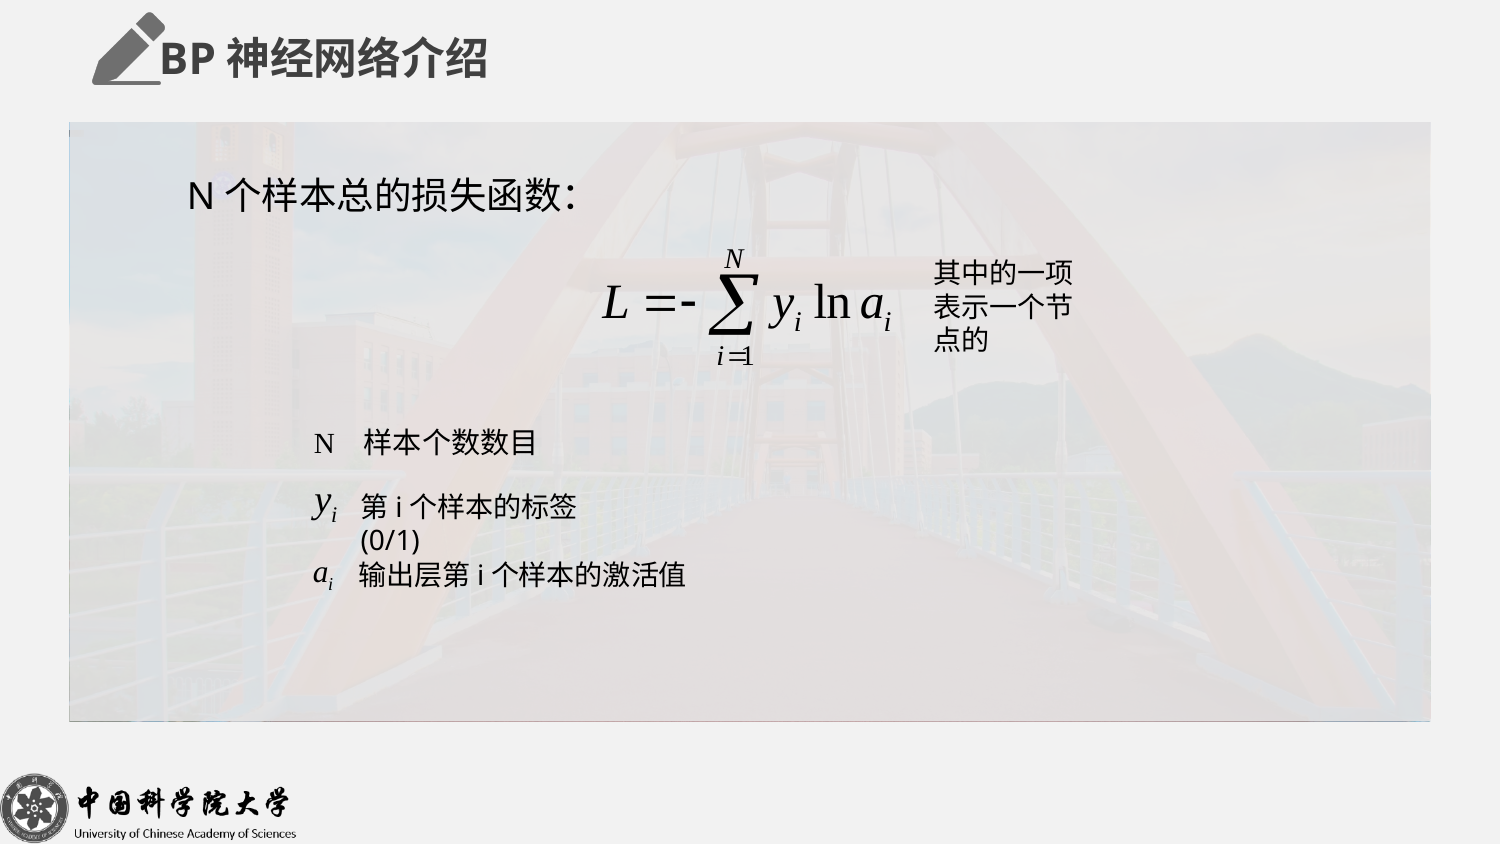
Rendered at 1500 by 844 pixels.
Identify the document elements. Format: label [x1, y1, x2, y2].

text_box [308, 550, 340, 599]
picture [0, 773, 312, 844]
text_box [69, 122, 1431, 722]
text_box [593, 236, 907, 377]
text_box [304, 473, 344, 532]
text_box [69, 0, 539, 108]
